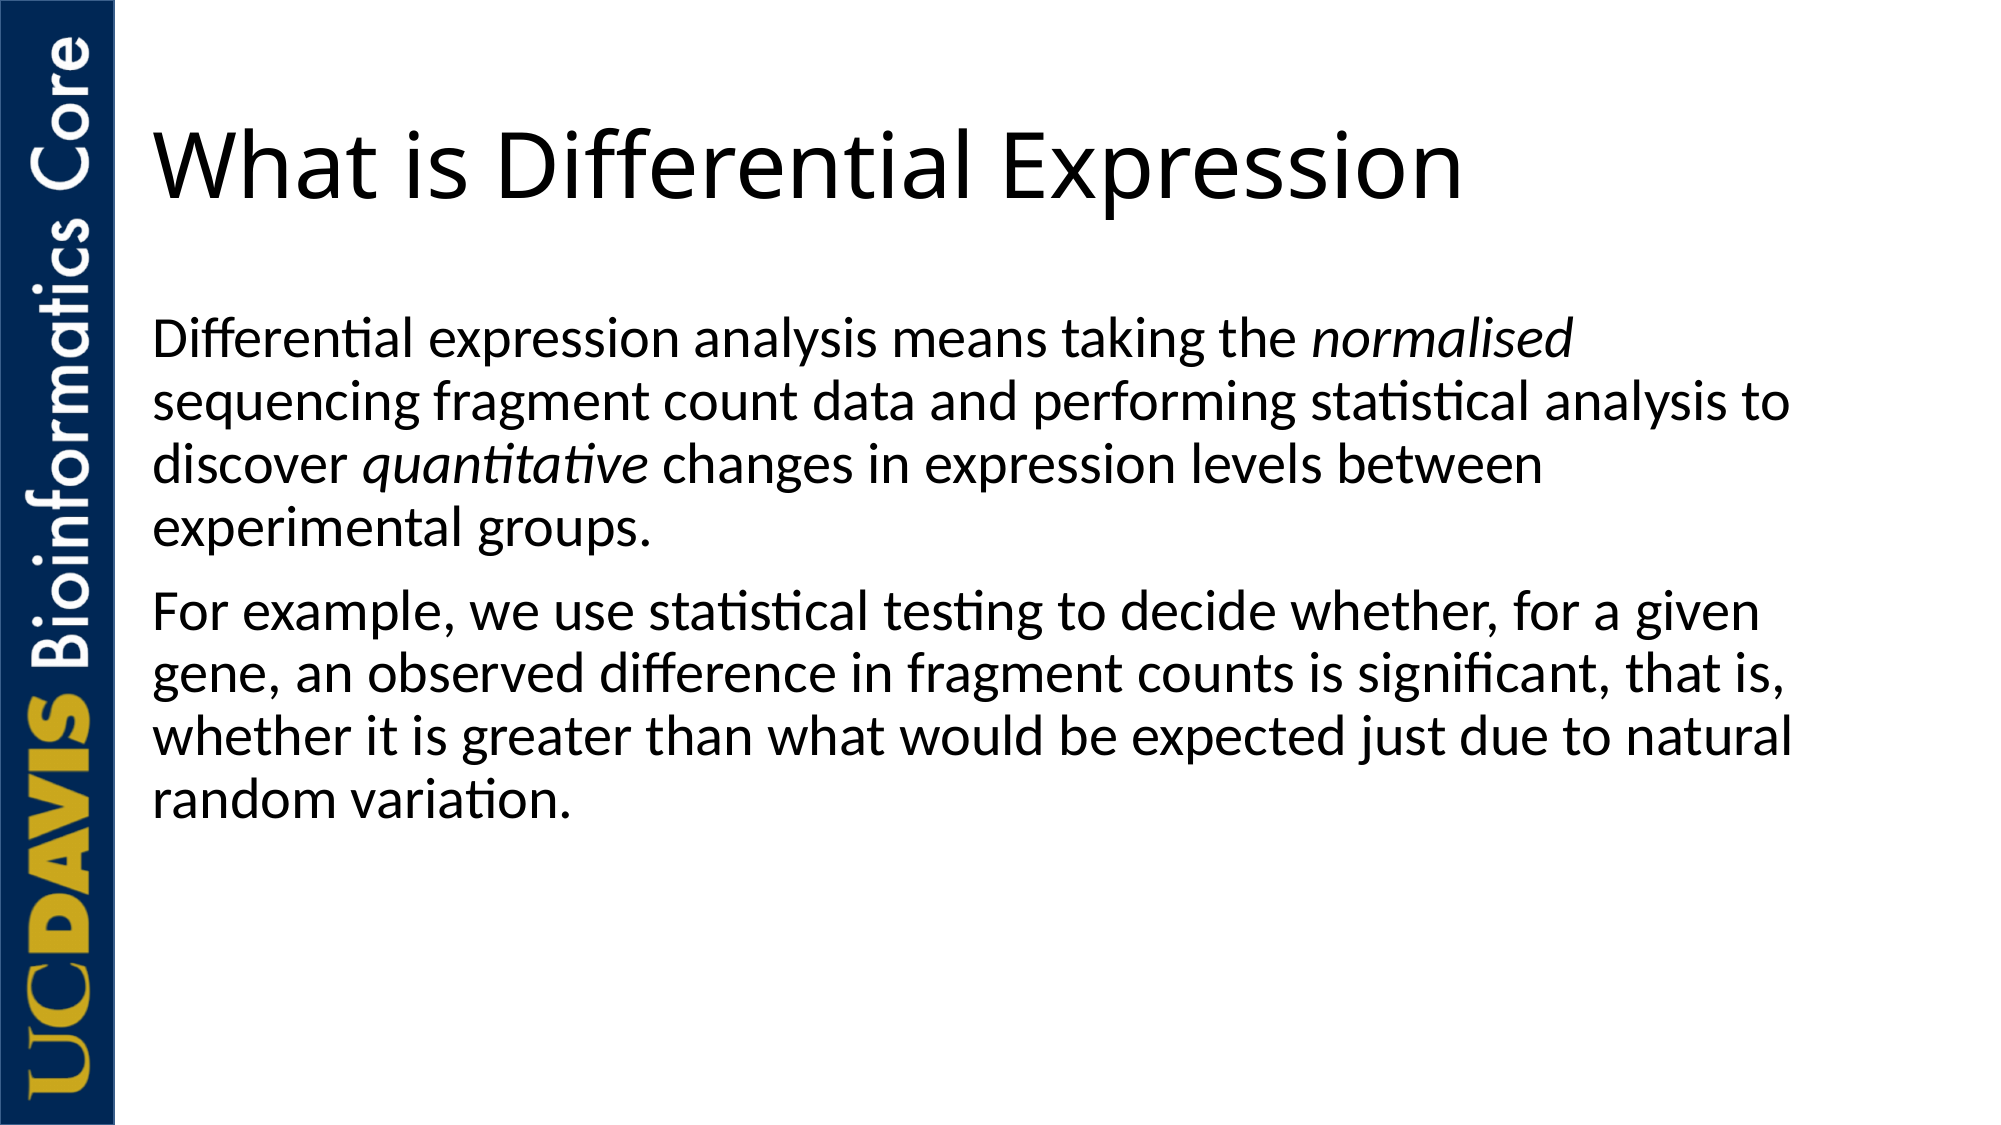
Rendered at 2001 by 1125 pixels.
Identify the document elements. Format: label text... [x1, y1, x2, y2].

picture [8, 0, 112, 1121]
title What is Differential Expression [137, 59, 1863, 278]
list Differential expression analysis means taking the normalised sequencing fragment count data and performing statistical analysis to discover quantitative changes in expression levels between experimental groups. For example, we use statistical testing to decide whether, for a given gene, an observed difference in fragment counts is significant, that is, whether it is greater than what would be expected just due to natural random variation. [137, 299, 1863, 1014]
